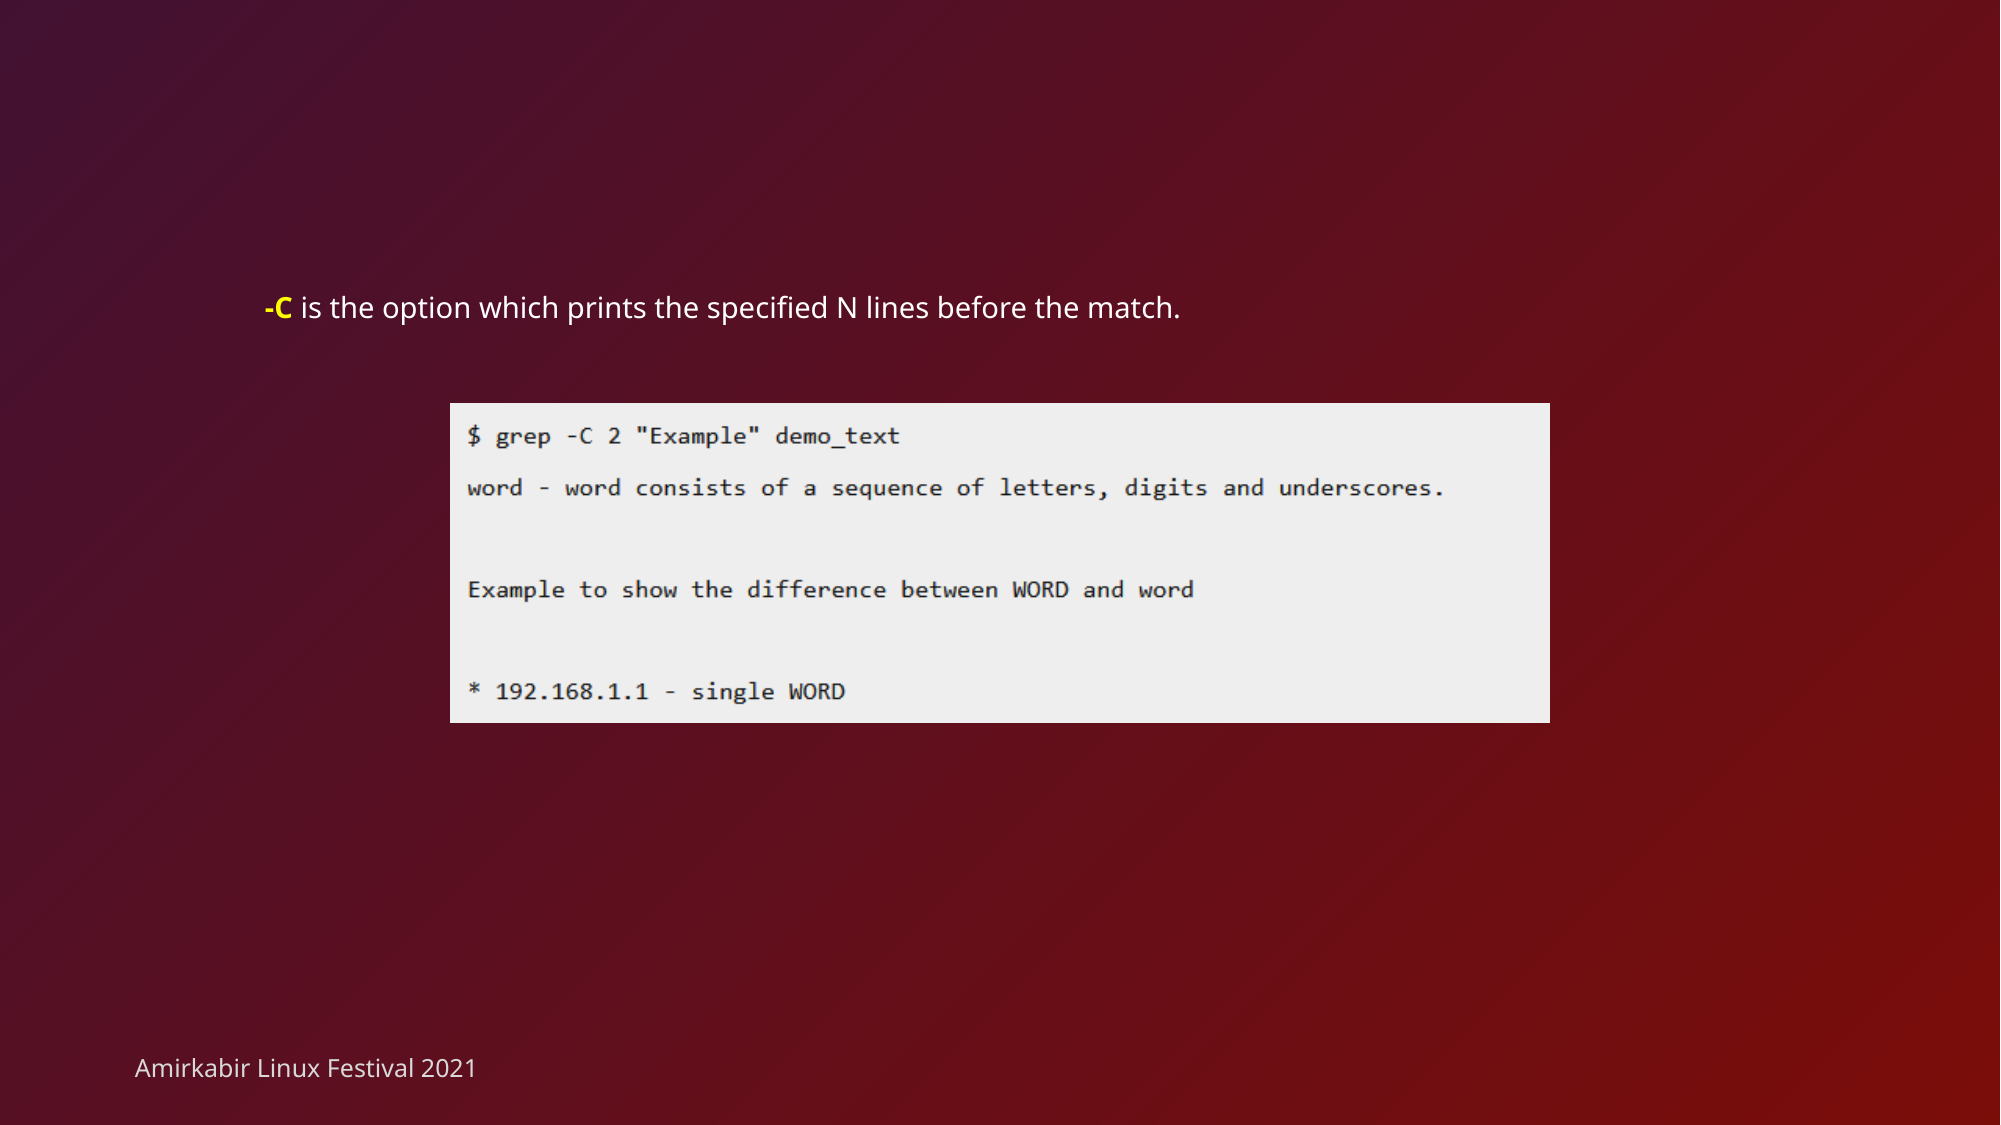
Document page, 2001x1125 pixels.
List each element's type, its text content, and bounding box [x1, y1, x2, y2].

subtitle -C is the option which prints the specified N lines before the match. [249, 263, 1750, 863]
picture [450, 403, 1550, 723]
